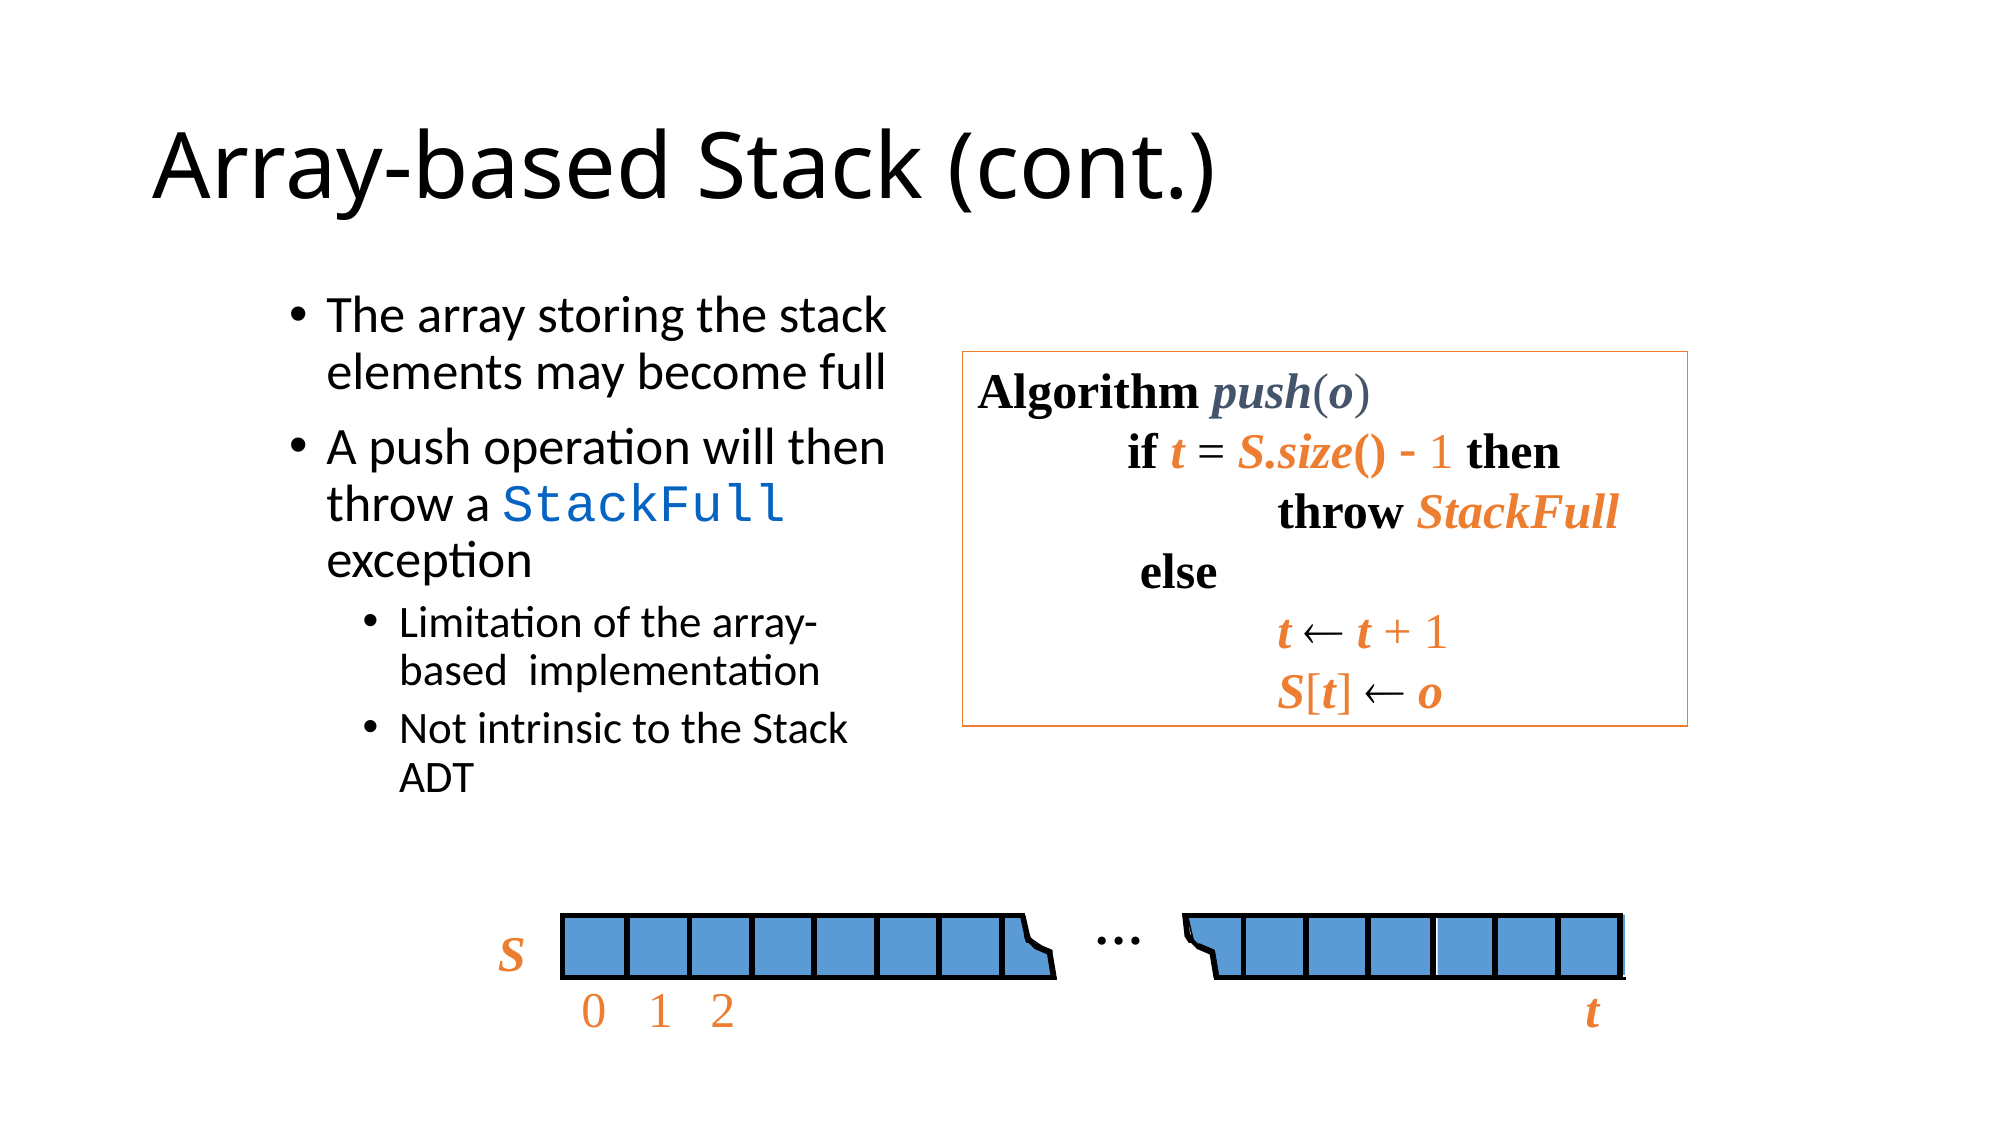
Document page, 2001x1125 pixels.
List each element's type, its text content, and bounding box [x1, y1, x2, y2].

title Array-based Stack (cont.) [137, 59, 1863, 278]
text_box Algorithm push(o) if t = S.size()  1 then throw StackFull else t  t + 1 S[t]  o [962, 351, 1688, 727]
list The array storing the stack elements may become full A push operation will then throw a StackFull exception Limitation of the array-based implementation Not intrinsic to the Stack ADT [274, 280, 921, 813]
text_box [349, 50, 1625, 238]
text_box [487, 894, 1625, 1039]
text_box [362, 287, 950, 838]
